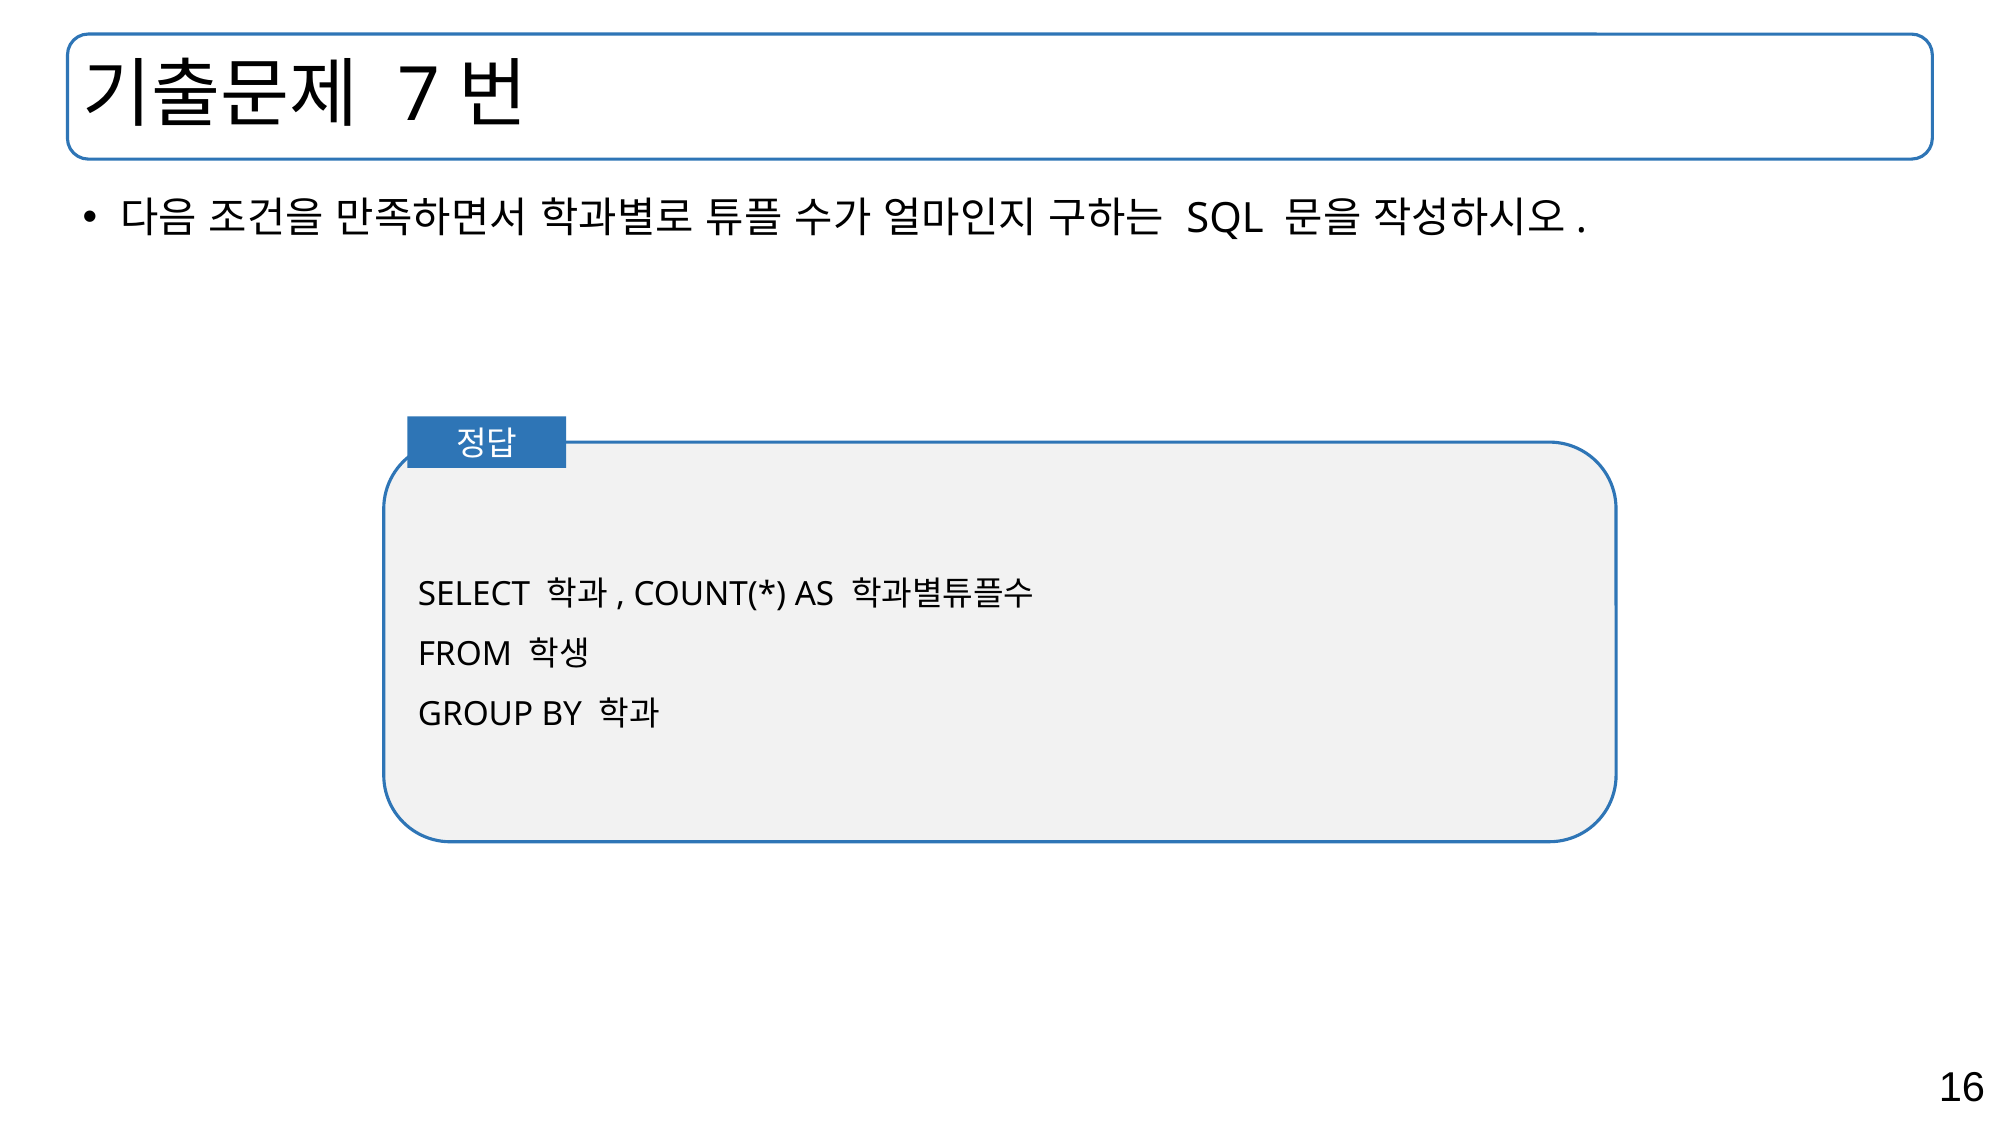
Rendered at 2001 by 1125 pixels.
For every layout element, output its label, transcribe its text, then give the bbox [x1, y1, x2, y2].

list 다음 조건을 만족하면서 학과별로 튜플 수가 얼마인지 구하는 SQL 문을 작성하시오. [67, 189, 1933, 1019]
text_box SELECT 학과, COUNT(*) AS 학과별튜플수 FROM 학생 GROUP BY 학과 [382, 441, 1618, 843]
text_box 정답 [406, 415, 567, 469]
title 기출문제 7번 [67, 34, 1933, 160]
